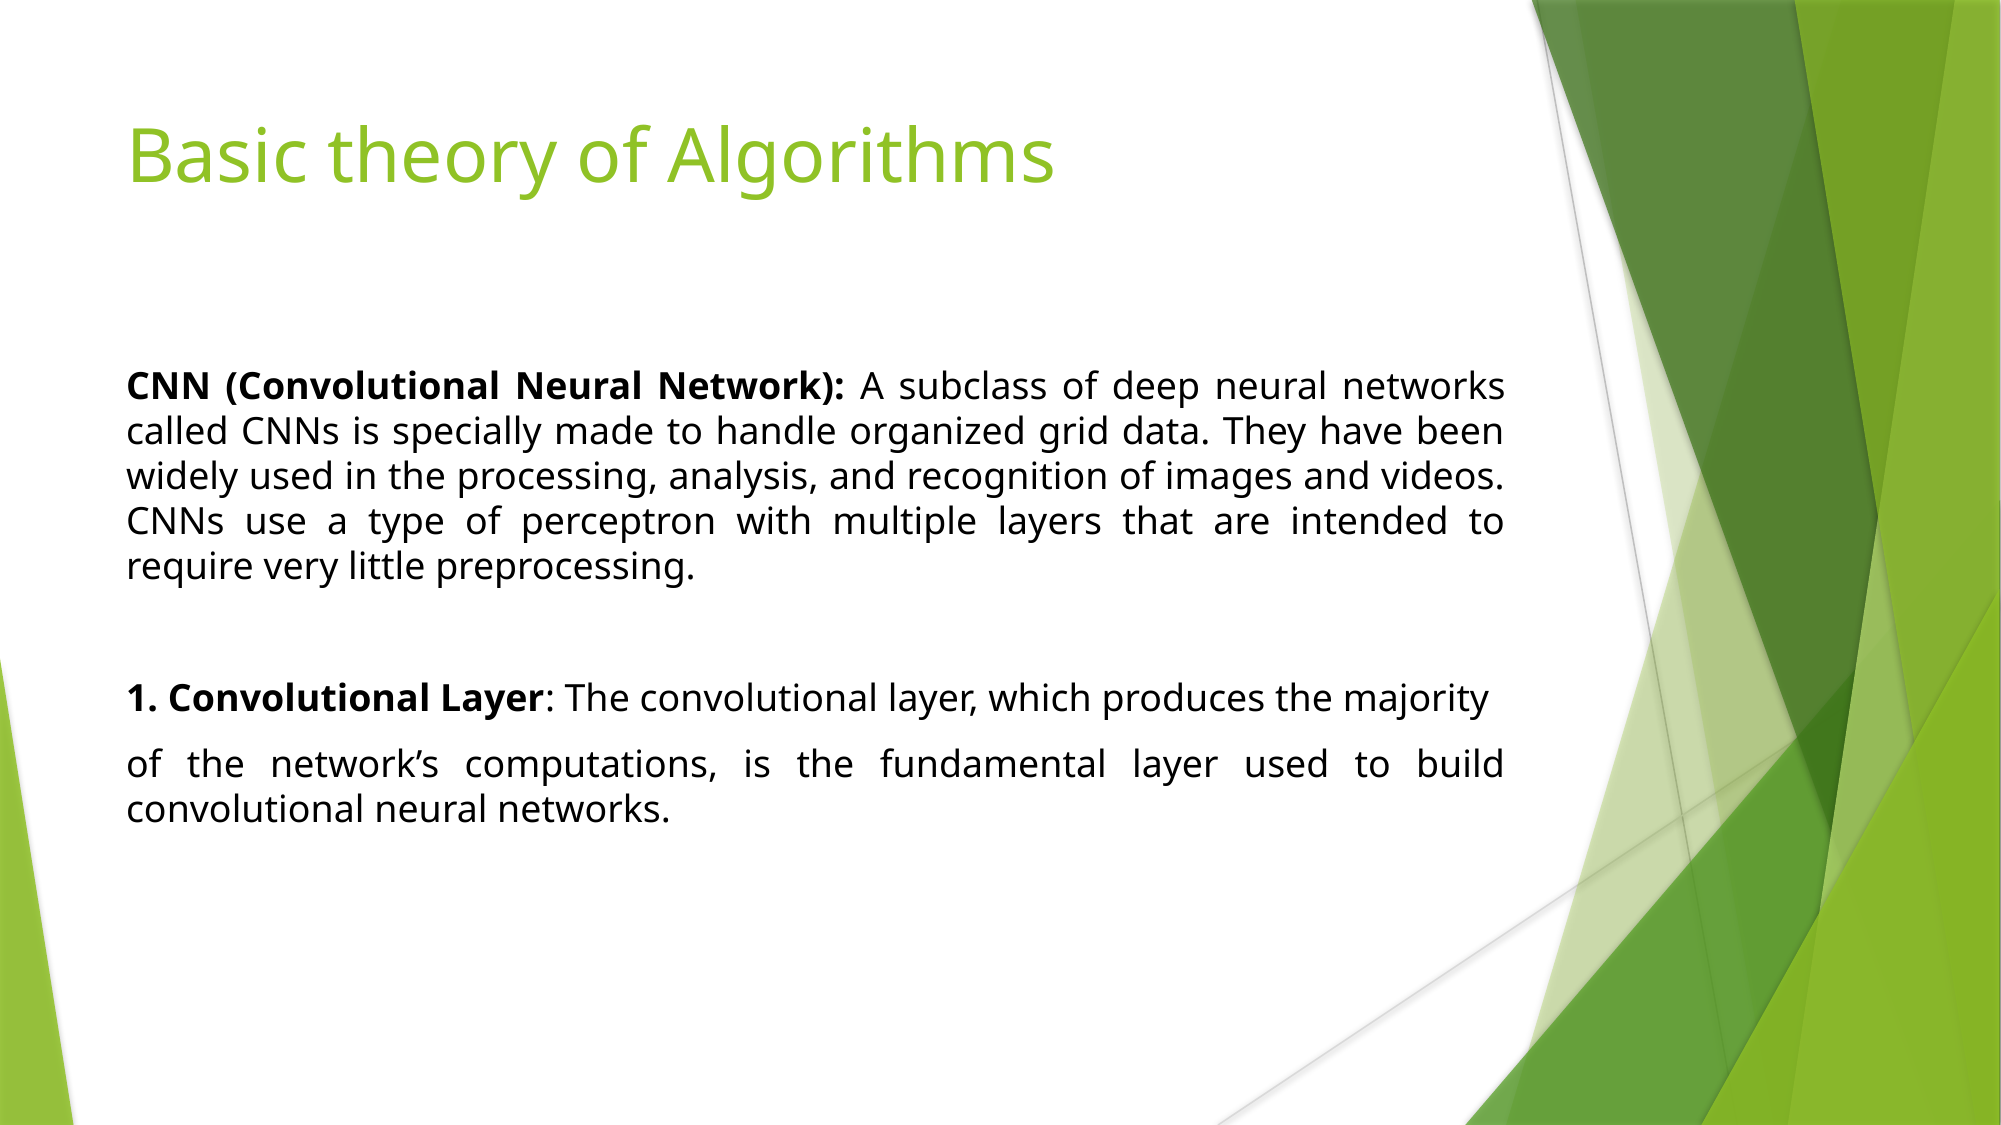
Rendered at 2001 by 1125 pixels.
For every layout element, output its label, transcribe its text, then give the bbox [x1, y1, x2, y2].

list CNN (Convolutional Neural Network): A subclass of deep neural networks called CNNs is specially made to handle organized grid data. They have been widely used in the processing, analysis, and recognition of images and videos. CNNs use a type of perceptron with multiple layers that are intended to require very little preprocessing. 1. Convolutional Layer: The convolutional layer, which produces the majority of the network’s computations, is the fundamental layer used to build convolutional neural networks. [111, 354, 1522, 992]
title Basic theory of Algorithms [111, 99, 1522, 317]
